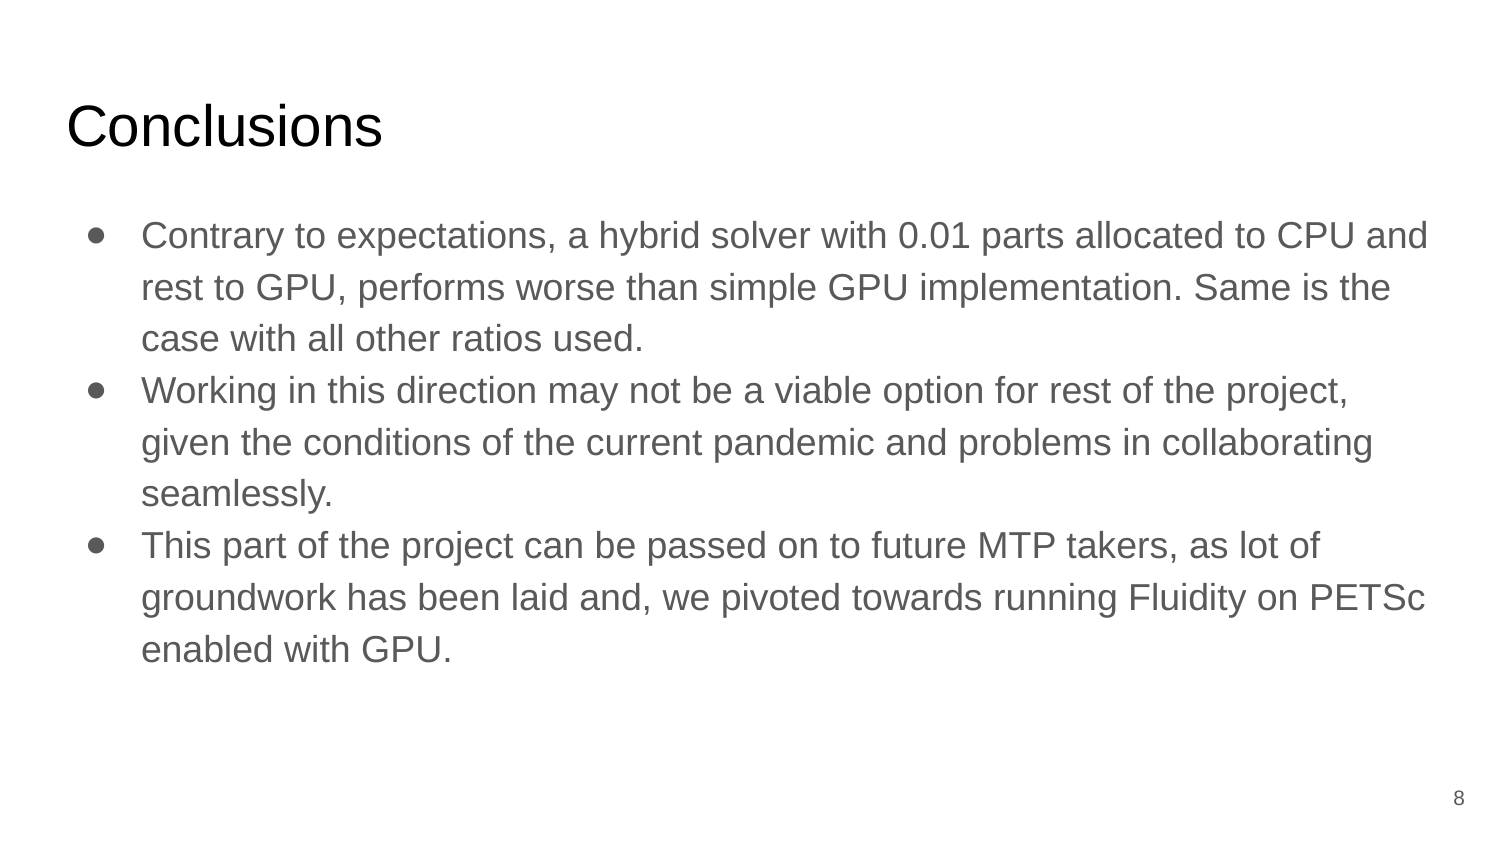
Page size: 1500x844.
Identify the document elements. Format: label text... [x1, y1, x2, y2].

list Contrary to expectations, a hybrid solver with 0.01 parts allocated to CPU and rest to GPU, performs worse than simple GPU implementation. Same is the case with all other ratios used. Working in this direction may not be a viable option for rest of the project, given the conditions of the current pandemic and problems in collaborating seamlessly. This part of the project can be passed on to future MTP takers, as lot of groundwork has been laid and, we pivoted towards running Fluidity on PETSc enabled with GPU. [51, 189, 1449, 750]
slide_number ‹#› [1389, 764, 1480, 830]
title Conclusions [51, 72, 1449, 167]
